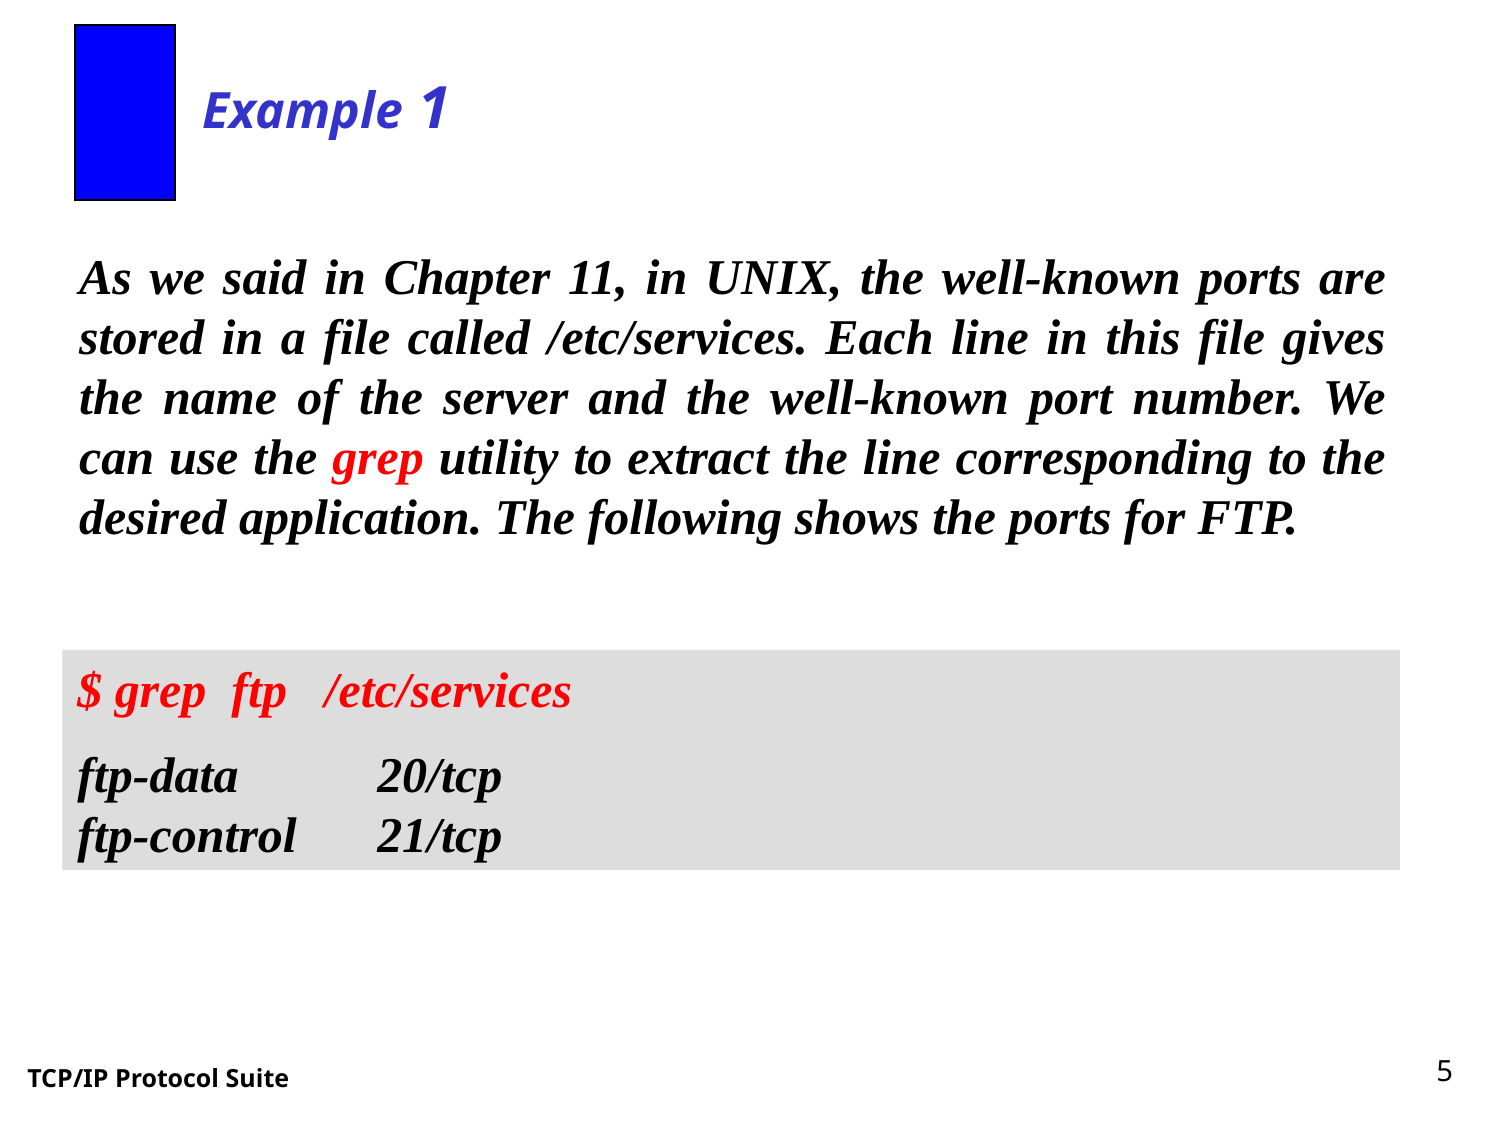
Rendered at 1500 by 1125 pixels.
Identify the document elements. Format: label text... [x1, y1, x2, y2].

text_box As we said in Chapter 11, in UNIX, the well-known ports are stored in a file called /etc/services. Each line in this file gives the name of the server and the well-known port number. We can use the grep utility to extract the line corresponding to the desired application. The following shows the ports for FTP. [64, 237, 1402, 553]
text_box $ grep ftp /etc/services ftp-data 20/tcp ftp-control 21/tcp [62, 649, 1400, 870]
text_box TCP/IP Protocol Suite [12, 1025, 488, 1100]
text_box [74, 24, 175, 200]
text_box 1 [1155, 1024, 1468, 1100]
text_box Example 1 [187, 62, 550, 148]
